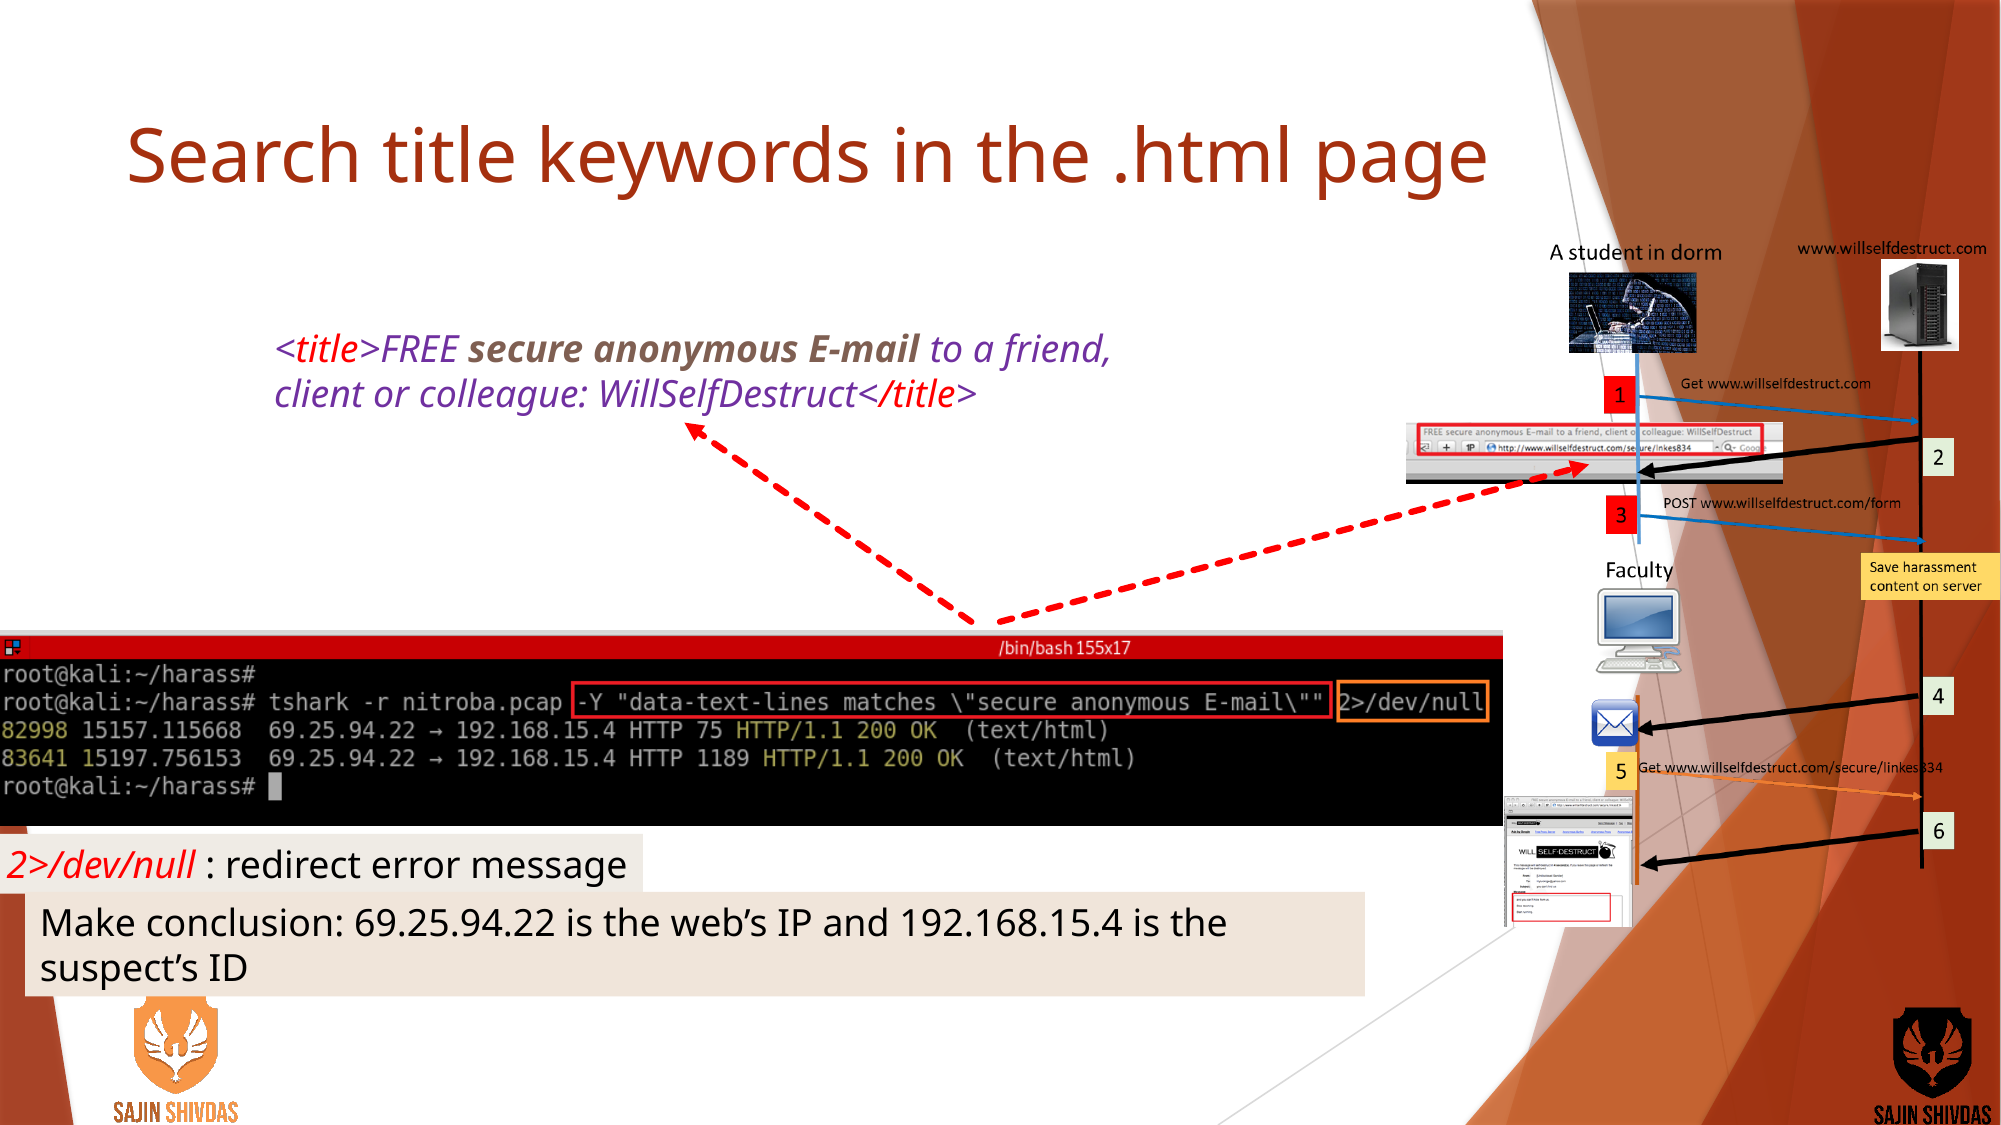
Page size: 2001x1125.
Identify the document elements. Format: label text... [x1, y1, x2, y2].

picture [39, 997, 312, 1125]
title Search title keywords in the .html page [111, 99, 1522, 317]
picture [0, 228, 2000, 928]
text_box <title>FREE secure anonymous E-mail to a friend, client or colleague: WillSelfDestruct</title> [184, 317, 1185, 423]
text_box 2>/dev/null : redirect error message [0, 834, 643, 894]
picture [1861, 995, 2001, 1125]
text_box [999, 463, 1590, 623]
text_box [683, 423, 972, 623]
text_box Make conclusion: 69.25.94.22 is the web’s IP and 192.168.15.4 is the suspect’s ID [25, 891, 1365, 997]
